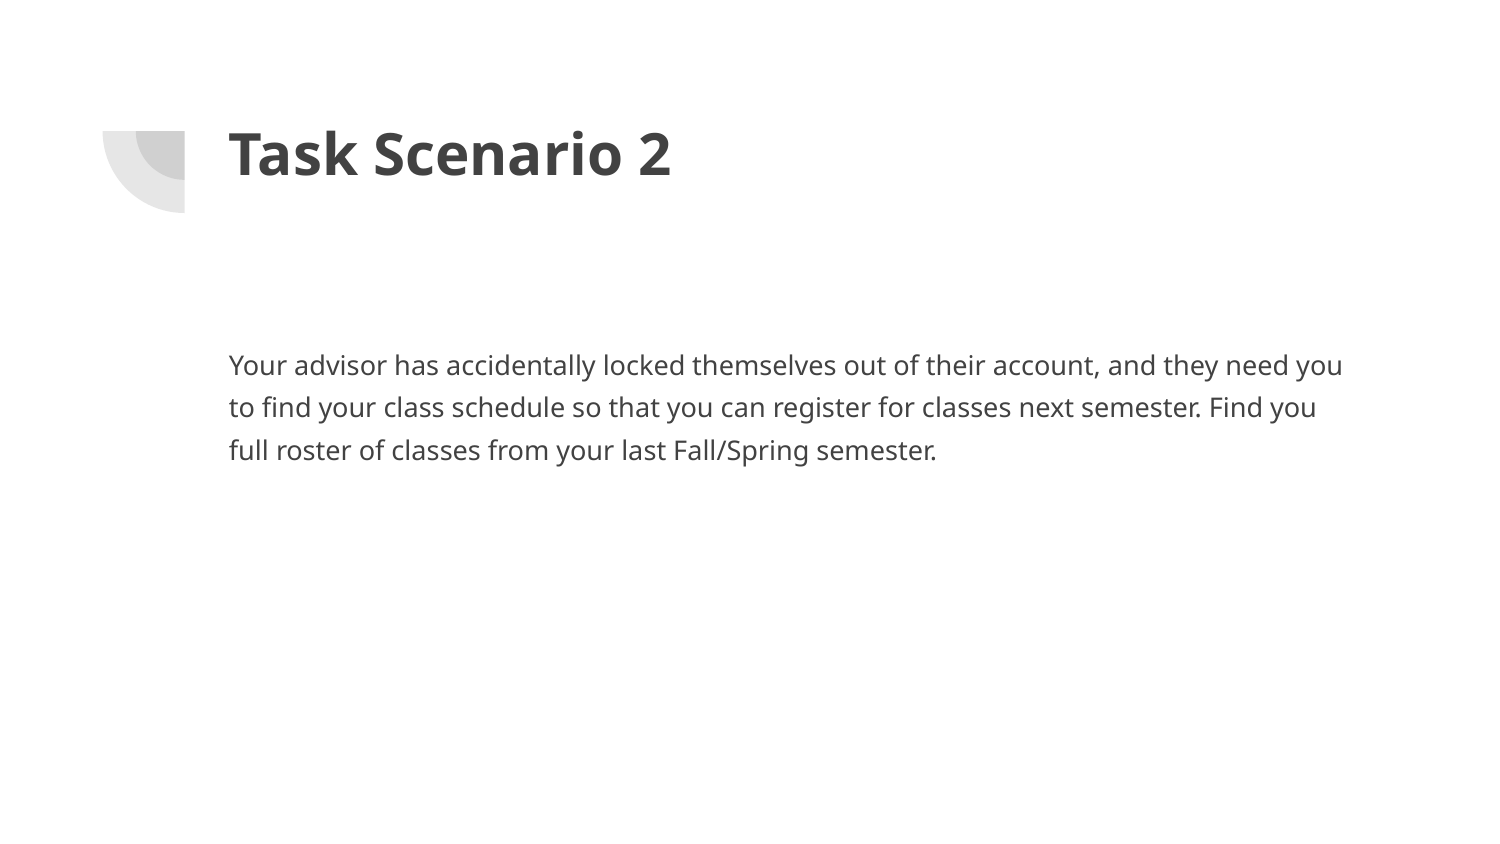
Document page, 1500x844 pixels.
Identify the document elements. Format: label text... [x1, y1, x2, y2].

title Task Scenario 2 [213, 98, 1368, 263]
list Your advisor has accidentally locked themselves out of their account, and they need you to find your class schedule so that you can register for classes next semester. Find you full roster of classes from your last Fall/Spring semester. [213, 326, 1368, 744]
